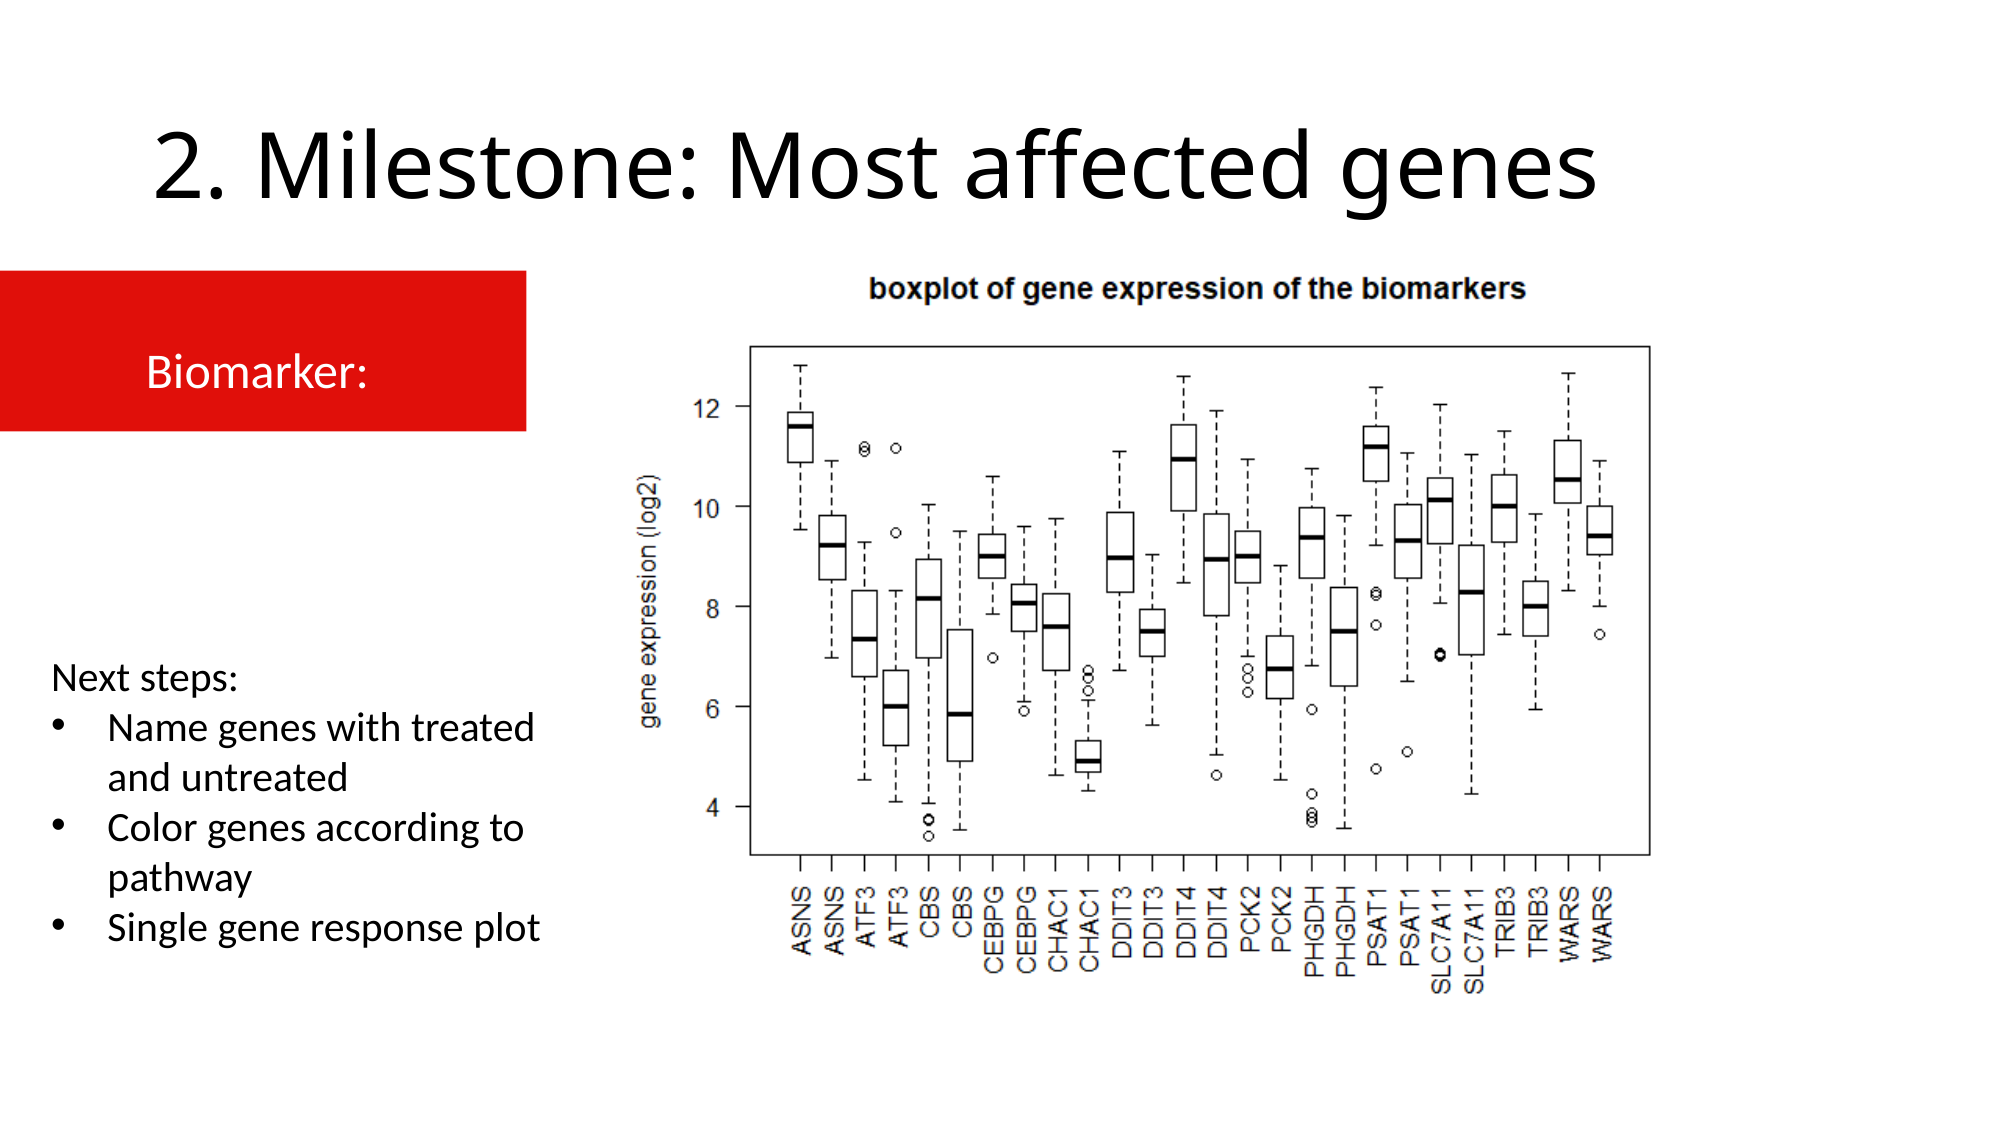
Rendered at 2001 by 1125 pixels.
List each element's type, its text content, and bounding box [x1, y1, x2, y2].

text_box Biomarker: [0, 270, 527, 432]
title 2. Milestone: Most affected genes [137, 59, 1863, 278]
text_box Next steps: Name genes with treated and untreated Color genes according to pathway Single gene response plot [36, 642, 603, 957]
picture [620, 221, 1704, 1014]
